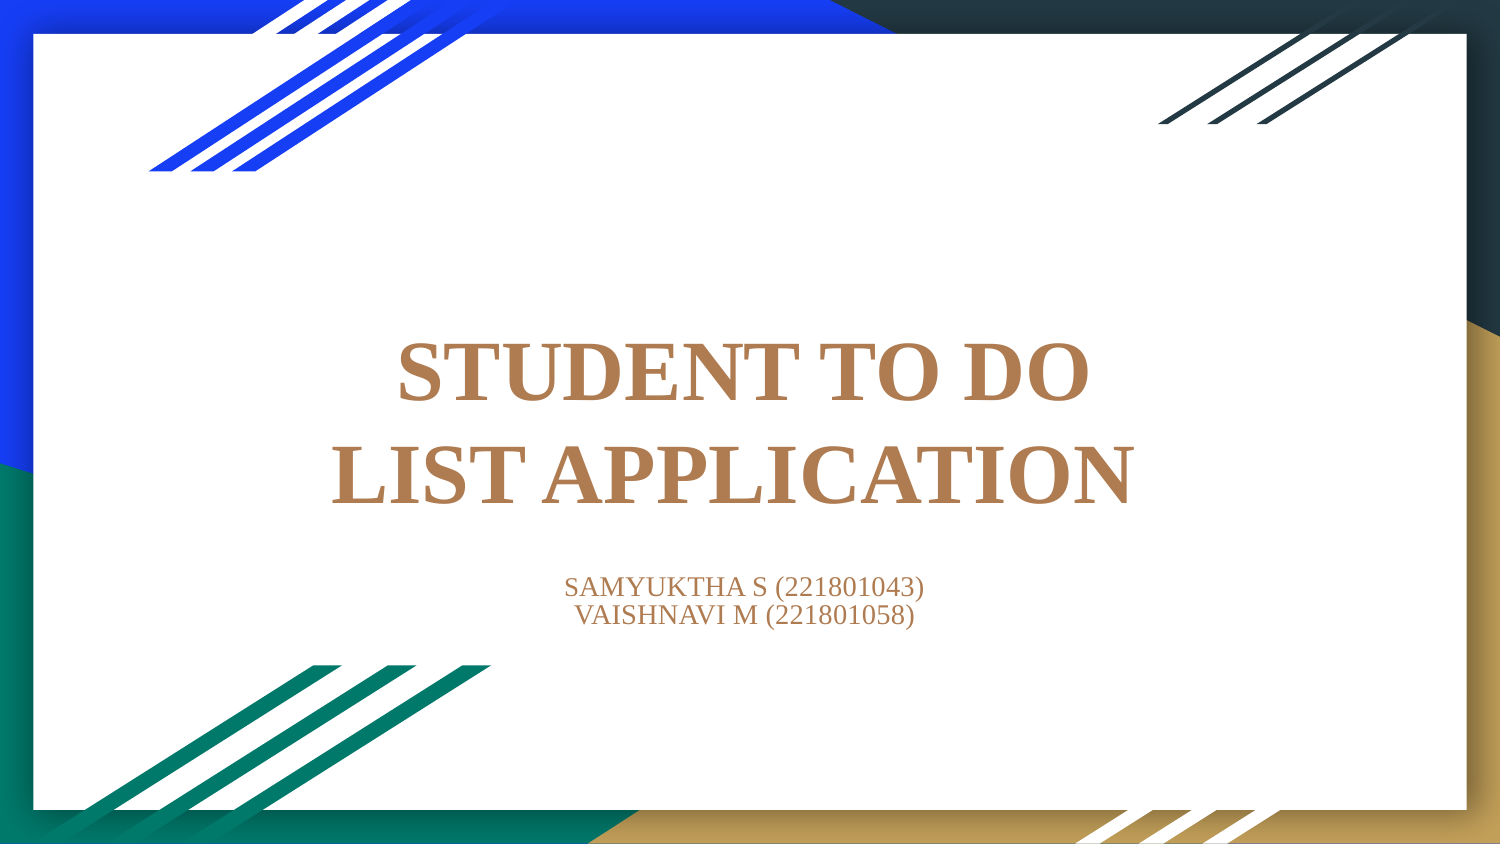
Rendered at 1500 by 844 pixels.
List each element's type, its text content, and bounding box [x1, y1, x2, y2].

title STUDENT TO DO LIST APPLICATION [304, 298, 1185, 537]
subtitle SAMYUKTHA S (221801043) VAISHNAVI M (221801058) [304, 559, 1185, 646]
